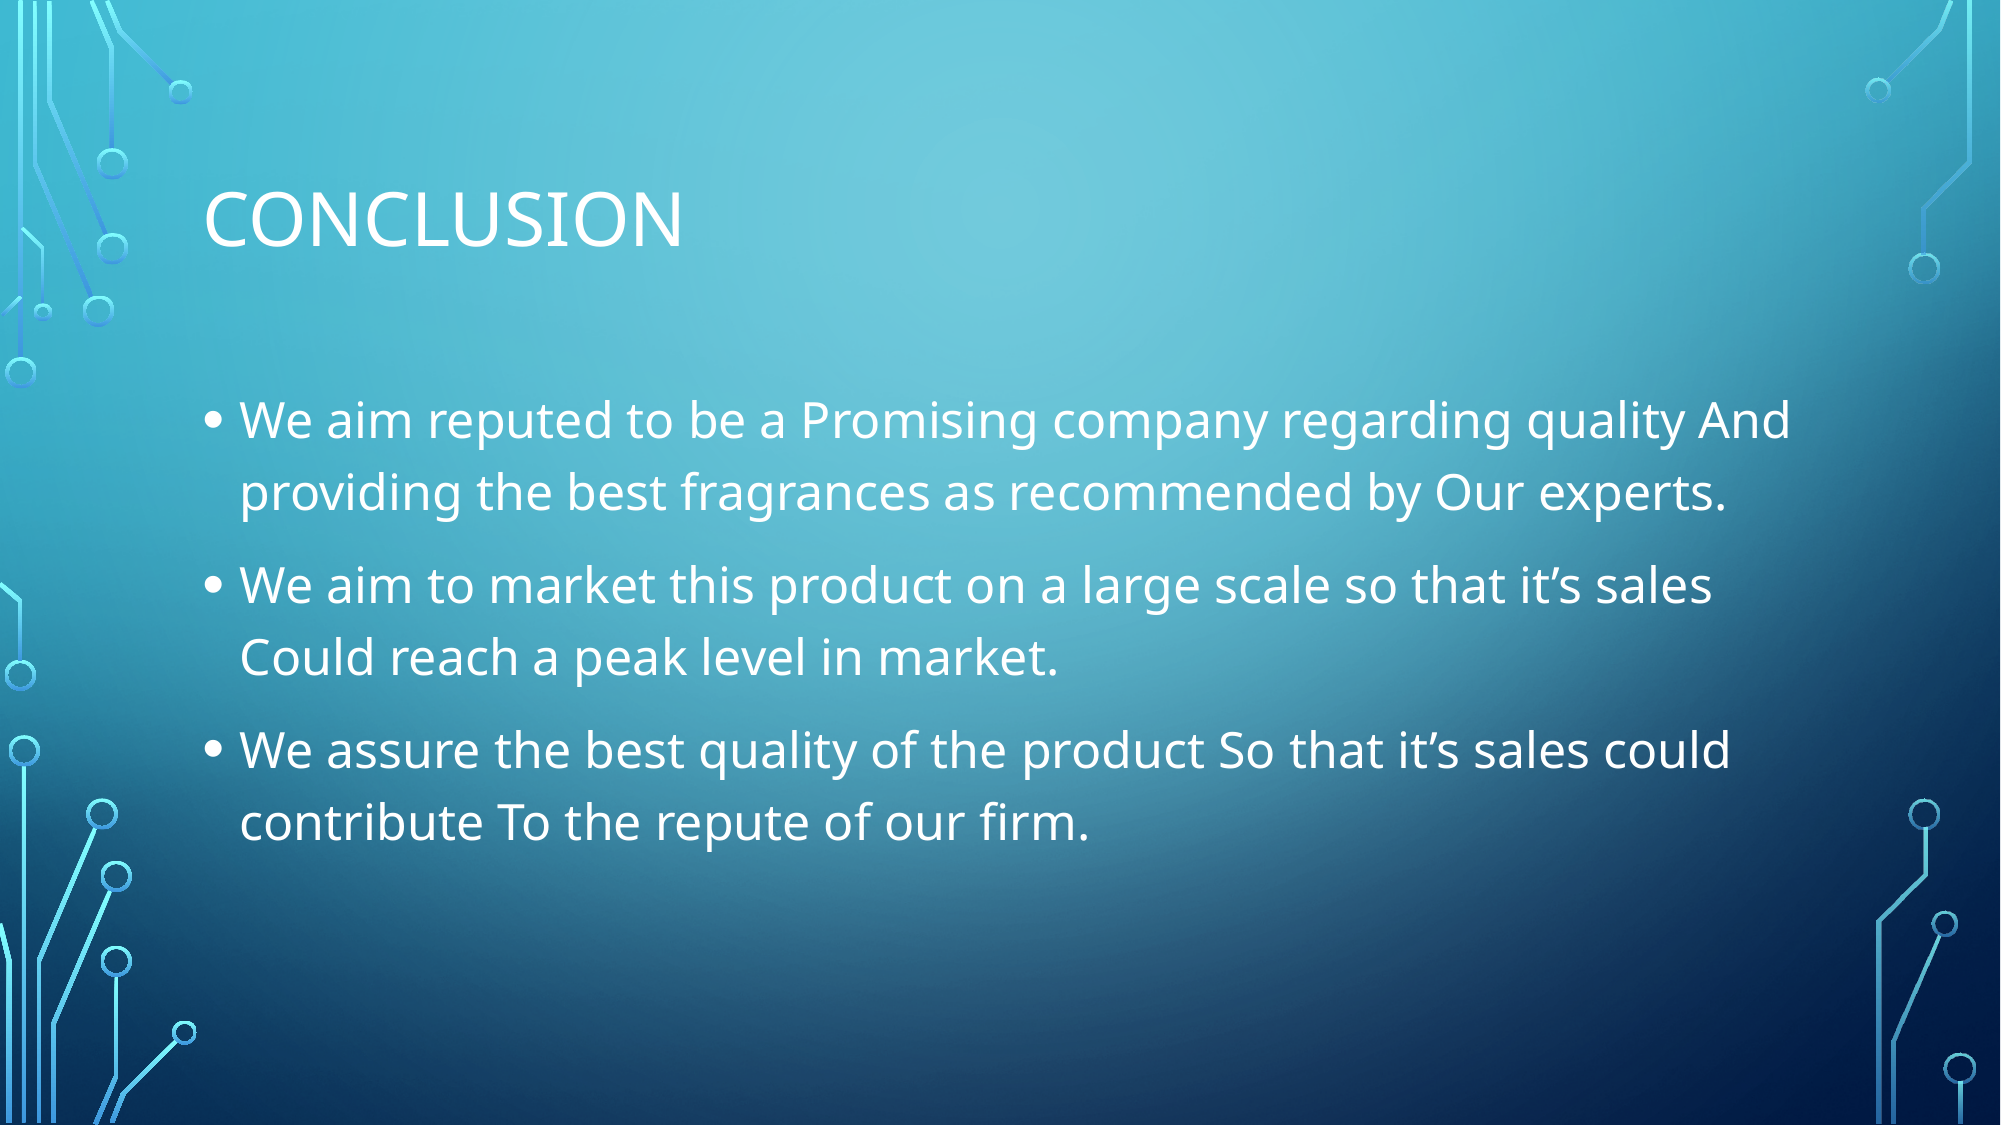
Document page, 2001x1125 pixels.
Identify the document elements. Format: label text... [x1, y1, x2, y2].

list We aim reputed to be a Promising company regarding quality And providing the best fragrances as recommended by Our experts. We aim to market this product on a large scale so that it’s sales Could reach a peak level in market. We assure the best quality of the product So that it’s sales could contribute To the repute of our firm. [187, 369, 1813, 950]
title Conclusion [187, 101, 1813, 344]
